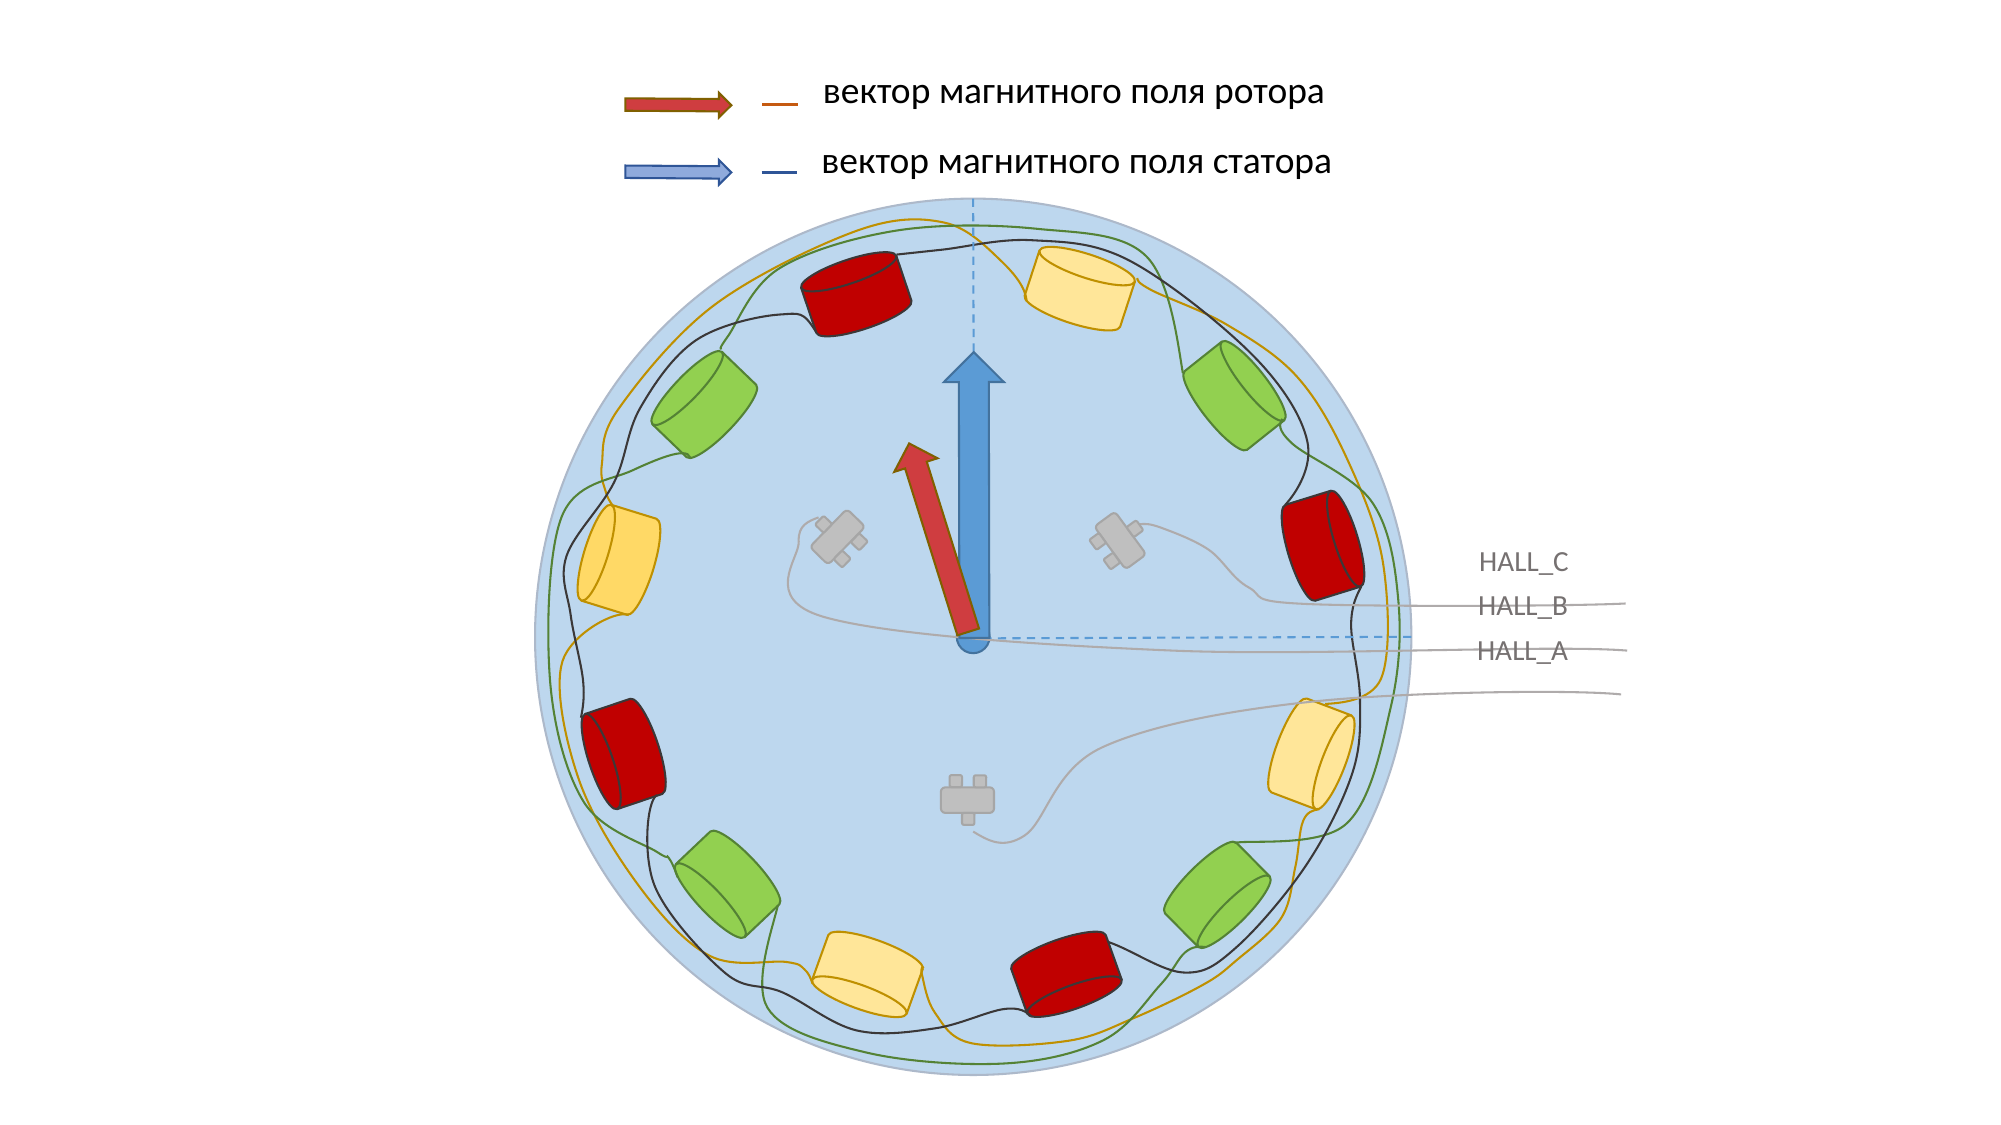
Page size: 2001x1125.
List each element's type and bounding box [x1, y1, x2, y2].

text_box [903, 443, 1043, 837]
text_box [625, 58, 1586, 210]
text_box [880, 367, 1069, 910]
text_box [535, 198, 1628, 1075]
